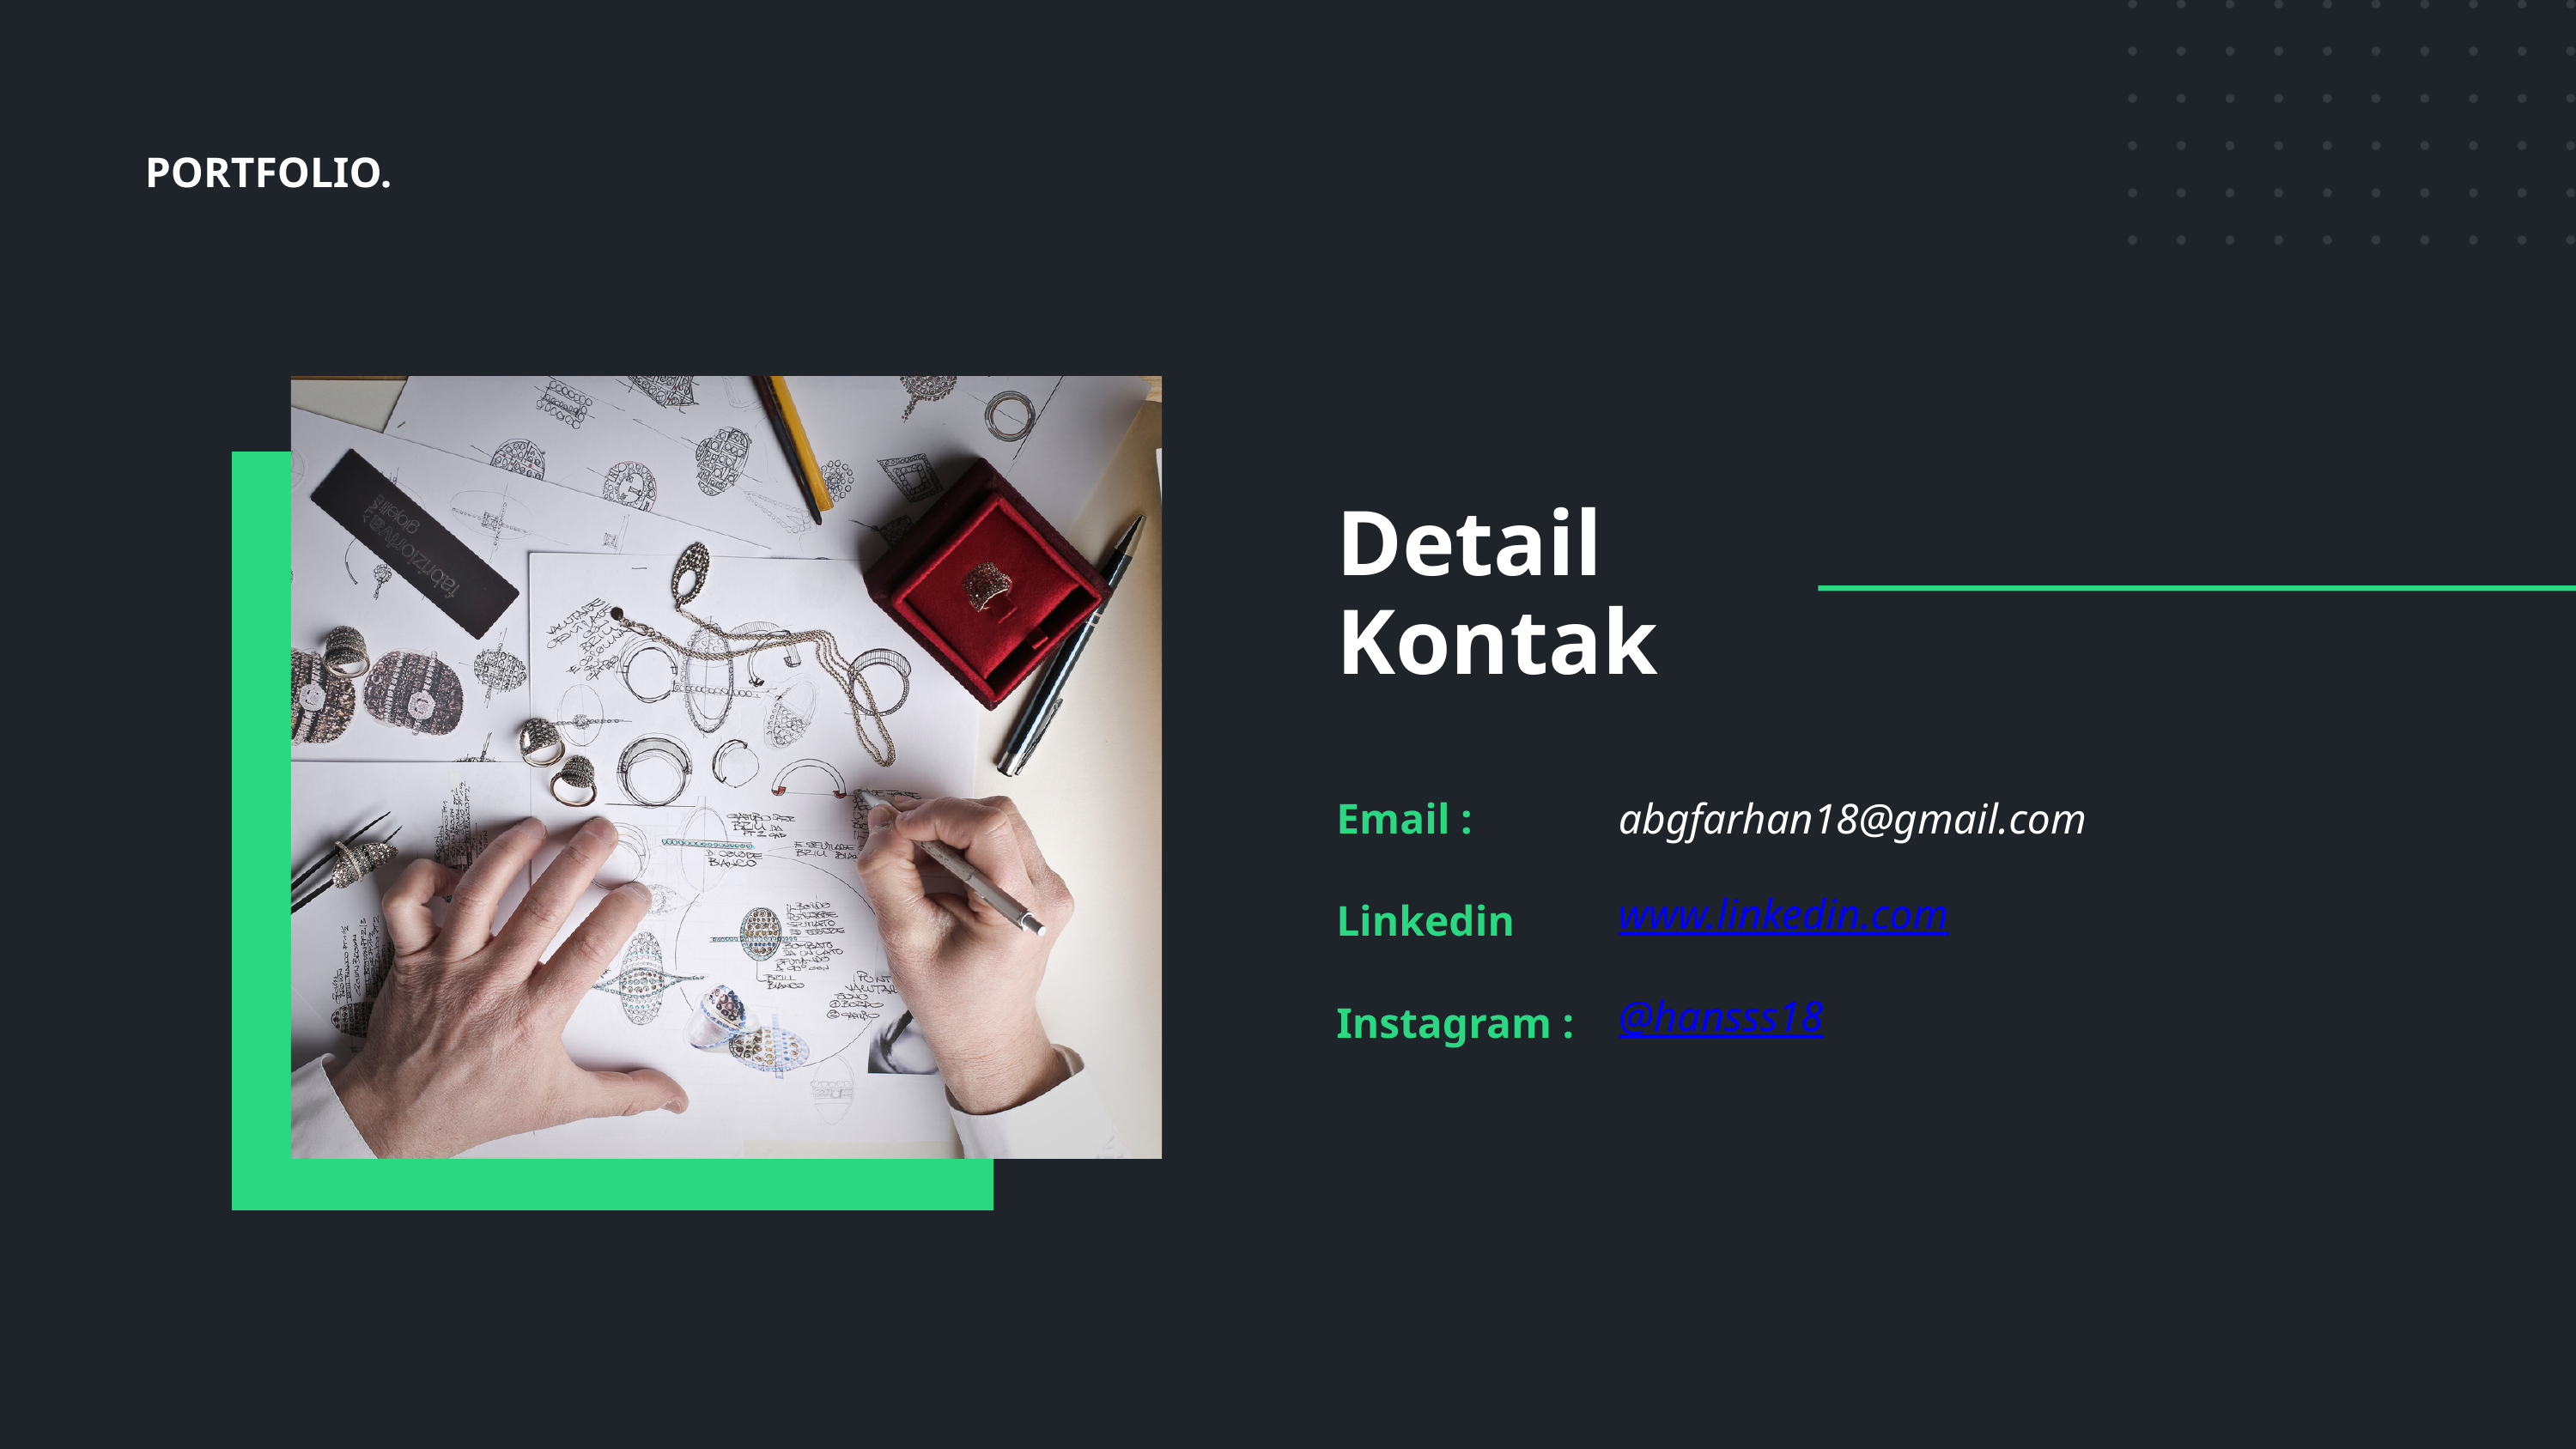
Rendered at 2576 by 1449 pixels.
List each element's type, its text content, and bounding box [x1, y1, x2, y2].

text_box [2128, 0, 2576, 246]
text_box Email : [1336, 797, 1577, 843]
text_box Linkedin [1336, 899, 1577, 945]
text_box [231, 452, 994, 1211]
text_box @hansss18 [1618, 1001, 2244, 1047]
text_box Instagram : [1336, 1001, 1615, 1047]
text_box www.linkedin.com [1618, 899, 2391, 945]
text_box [290, 376, 1163, 1160]
text_box abgfarhan18@gmail.com [1619, 797, 2220, 843]
text_box Detail Kontak [1336, 494, 1819, 693]
text_box PORTFOLIO. [144, 137, 664, 196]
